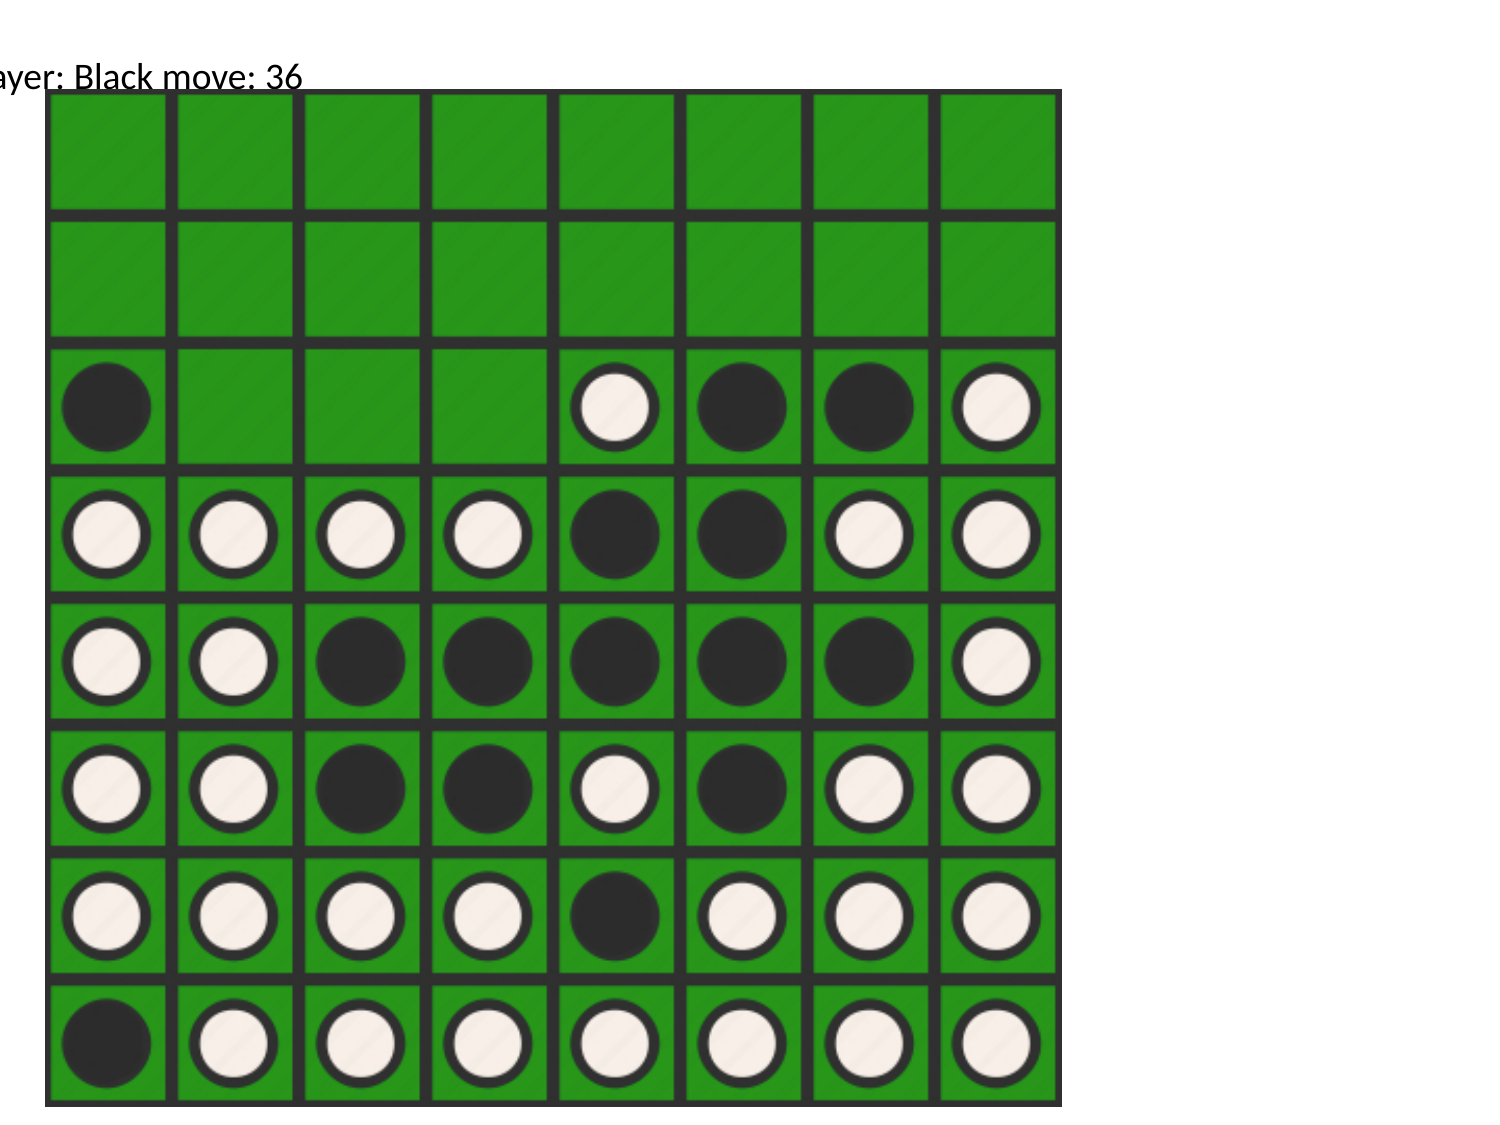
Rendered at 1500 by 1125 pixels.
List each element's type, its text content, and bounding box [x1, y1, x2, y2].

text_box turn: 41 player: Black move: 36 [0, 44, 319, 105]
picture [44, 89, 1062, 1107]
